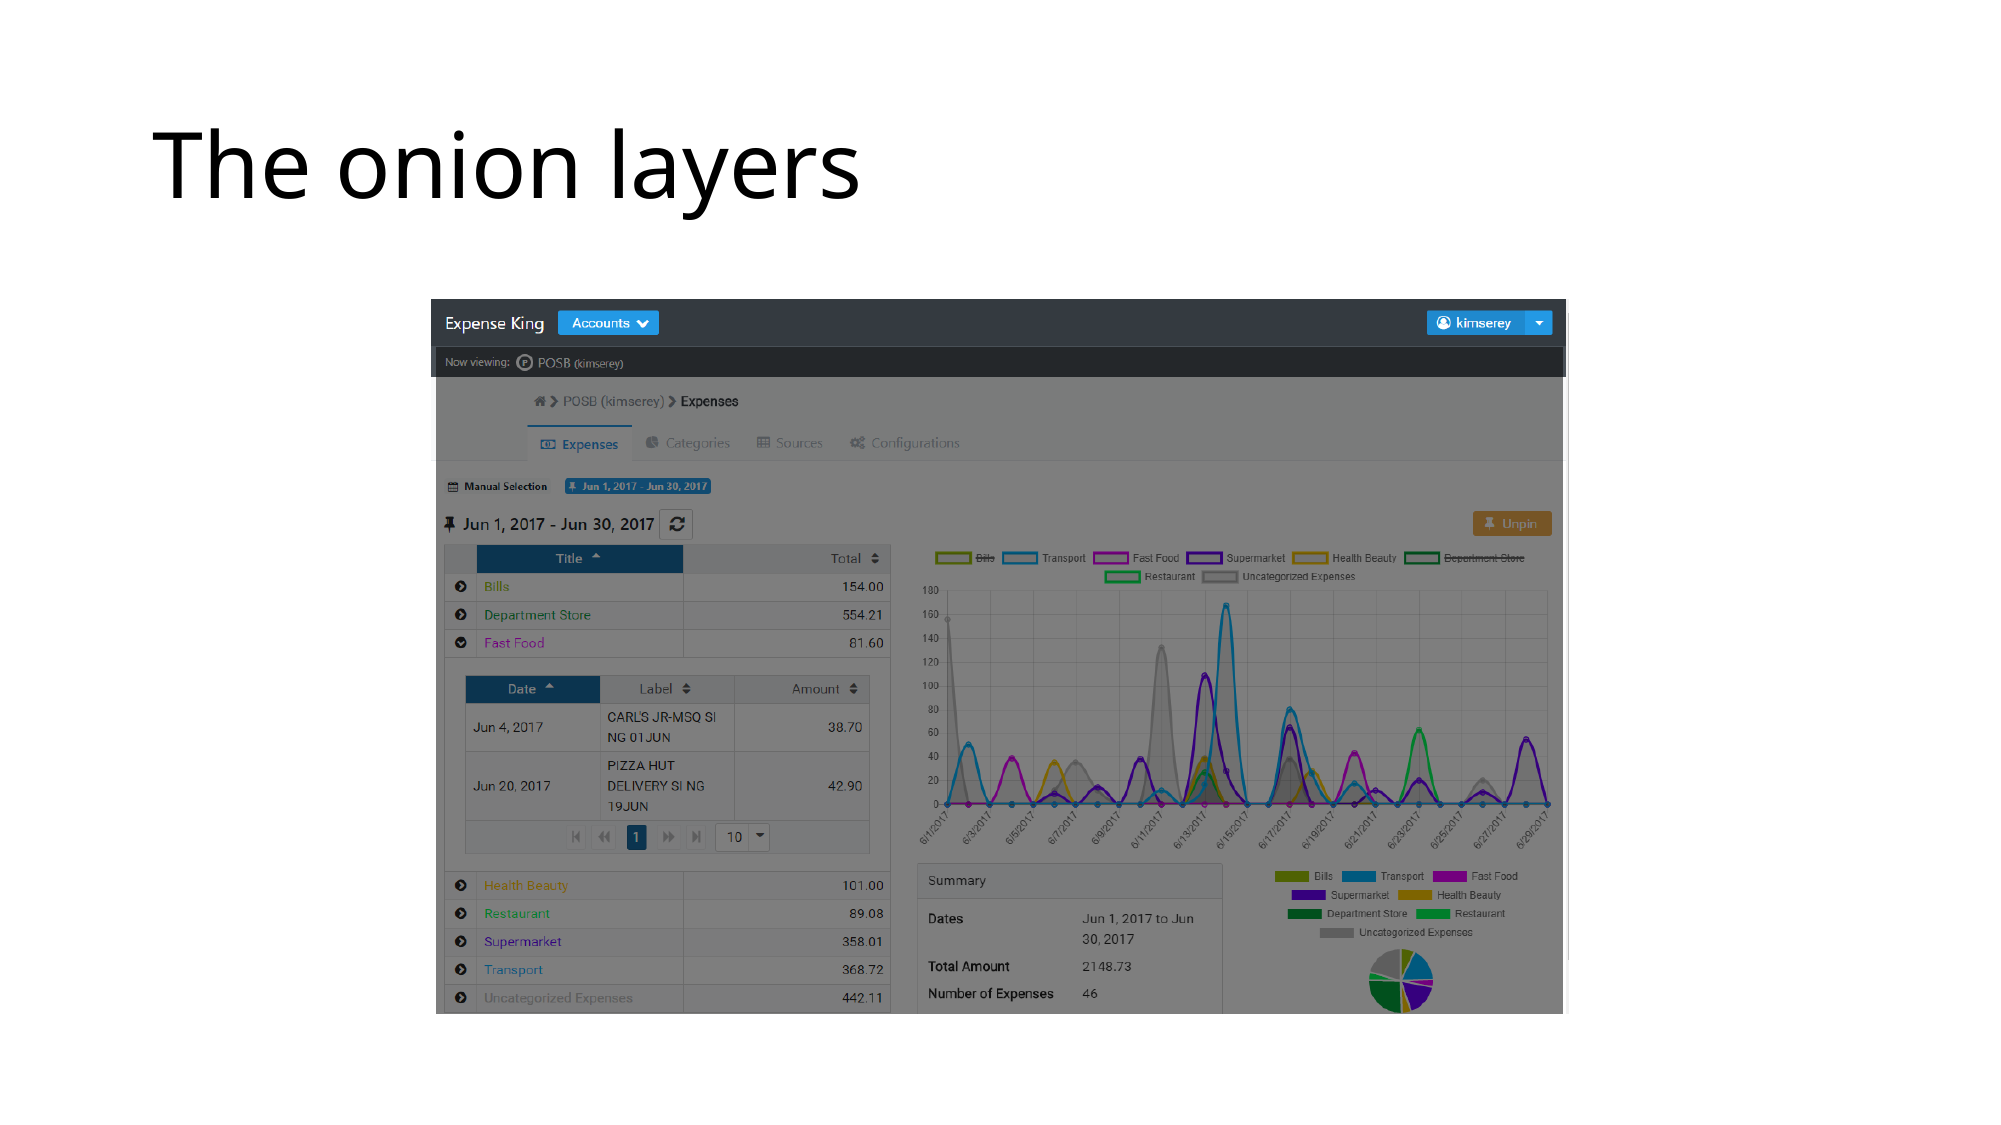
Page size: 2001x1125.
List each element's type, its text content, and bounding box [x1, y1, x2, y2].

title The onion layers [137, 59, 1863, 278]
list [431, 299, 1569, 1014]
